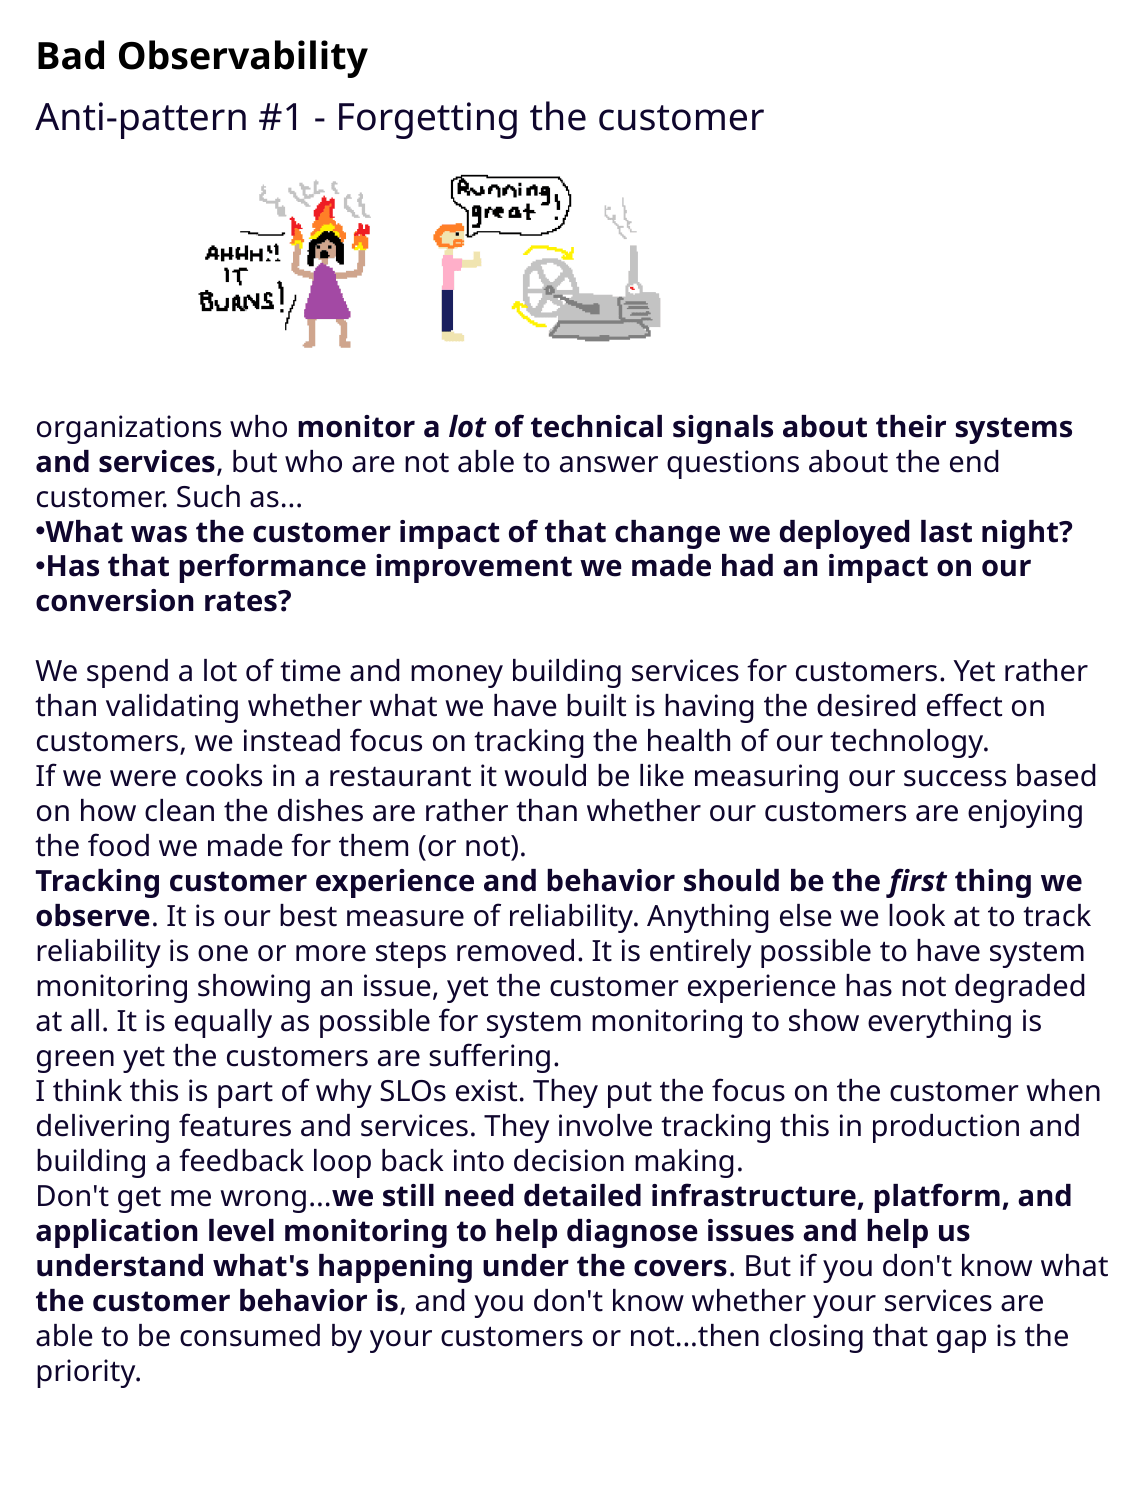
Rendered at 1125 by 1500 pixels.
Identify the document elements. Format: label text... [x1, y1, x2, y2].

text_box Bad Observability [20, 24, 584, 85]
text_box Anti-pattern #1 - Forgetting the customer organizations who monitor a lot of technical signals about their systems and services, but who are not able to answer questions about the end customer. Such as... What was the customer impact of that change we deployed last night? Has that performance improvement we made had an impact on our conversion rates? We spend a lot of time and money building services for customers. Yet rather than validating whether what we have built is having the desired effect on customers, we instead focus on tracking the health of our technology. If we were cooks in a restaurant it would be like measuring our success based on how clean the dishes are rather than whether our customers are enjoying the food we made for them (or not). Tracking customer experience and behavior should be the first thing we observe. It is our best measure of reliability. Anything else we look at to track reliability is one or more steps removed. It is entirely possible to have system monitoring showing an issue, yet the customer experience has not degraded at all. It is equally as possible for system monitoring to show everything is green yet the customers are suffering. I think this is part of why SLOs exist. They put the focus on the customer when delivering features and services. They involve tracking this in production and building a feedback loop back into decision making. Don't get me wrong...we still need detailed infrastructure, platform, and application level monitoring to help diagnose issues and help us understand what's happening under the covers. But if you don't know what the customer behavior is, and you don't know whether your services are able to be consumed by your customers or not...then closing that gap is the priority. [20, 85, 1125, 1470]
picture [47, 146, 822, 386]
